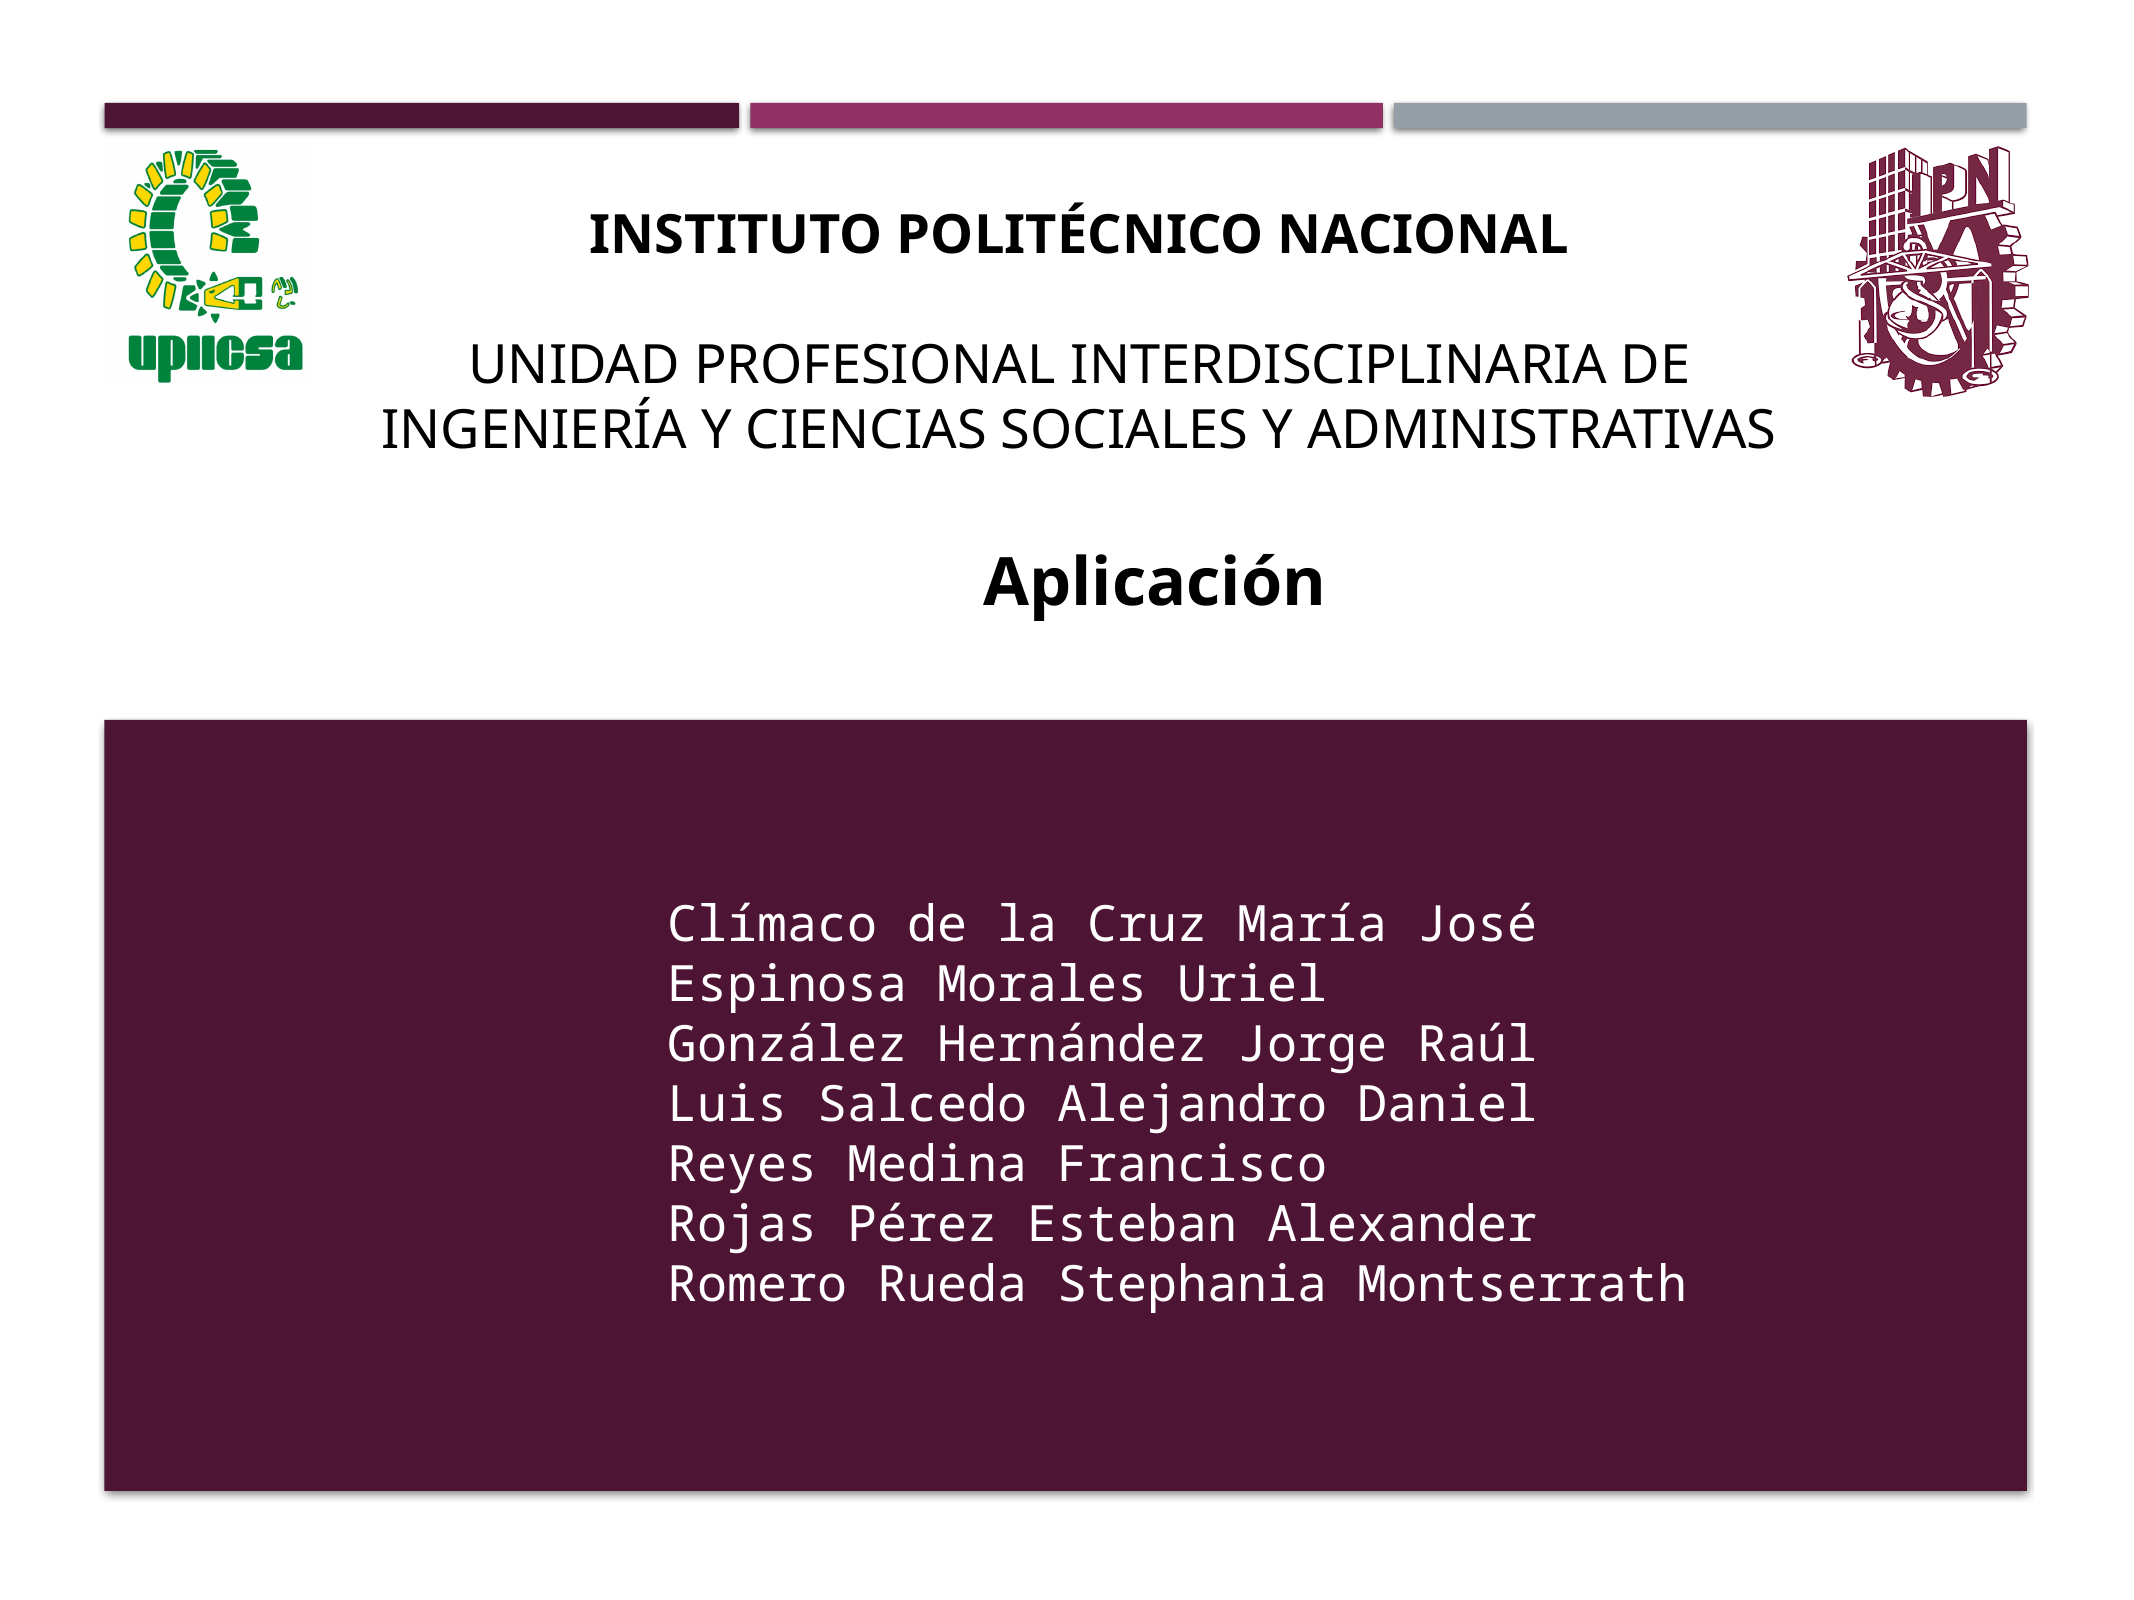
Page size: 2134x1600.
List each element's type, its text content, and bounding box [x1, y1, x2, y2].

text_box Clímaco de la Cruz María José Espinosa Morales Uriel González Hernández Jorge Raúl Luis Salcedo Alejandro Daniel Reyes Medina Francisco Rojas Pérez Esteban Alexander Romero Rueda Stephania Montserrath [652, 883, 2029, 1379]
picture [1846, 146, 2029, 398]
text_box INSTITUTO POLITÉCNICO NACIONAL UNIDAD PROFESIONAL INTERDISCIPLINARIA DE INGENIERÍA Y CIENCIAS SOCIALES Y ADMINISTRATIVAS Aplicación [312, 190, 1848, 628]
picture [104, 146, 314, 384]
